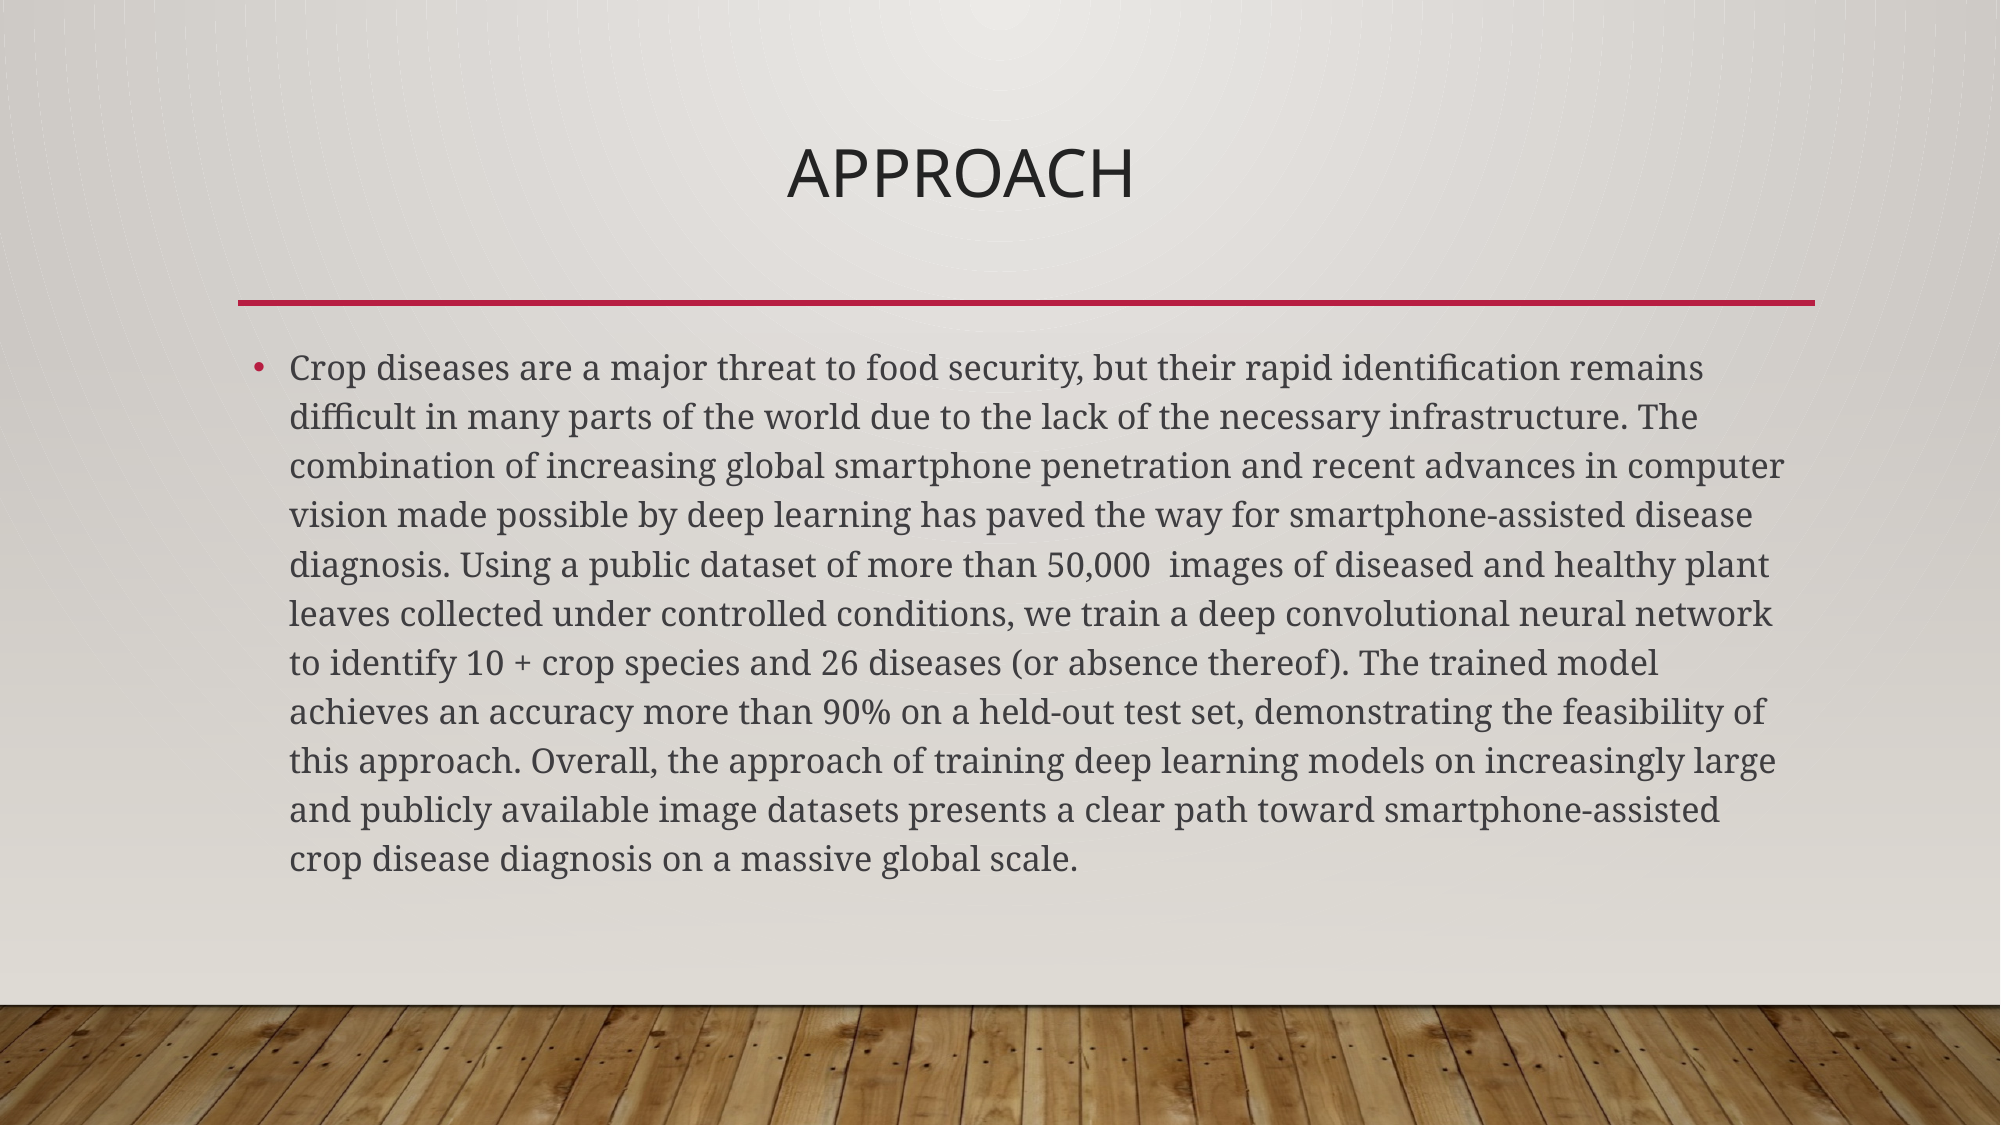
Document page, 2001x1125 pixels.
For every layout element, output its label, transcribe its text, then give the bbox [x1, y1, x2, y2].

title Approach [238, 131, 1814, 305]
list Crop diseases are a major threat to food security, but their rapid identification remains difficult in many parts of the world due to the lack of the necessary infrastructure. The combination of increasing global smartphone penetration and recent advances in computer vision made possible by deep learning has paved the way for smartphone-assisted disease diagnosis. Using a public dataset of more than 50,000 images of diseased and healthy plant leaves collected under controlled conditions, we train a deep convolutional neural network to identify 10 + crop species and 26 diseases (or absence thereof). The trained model achieves an accuracy more than 90% on a held-out test set, demonstrating the feasibility of this approach. Overall, the approach of training deep learning models on increasingly large and publicly available image datasets presents a clear path toward smartphone-assisted crop disease diagnosis on a massive global scale. [238, 330, 1814, 897]
picture [0, 1005, 2000, 1125]
